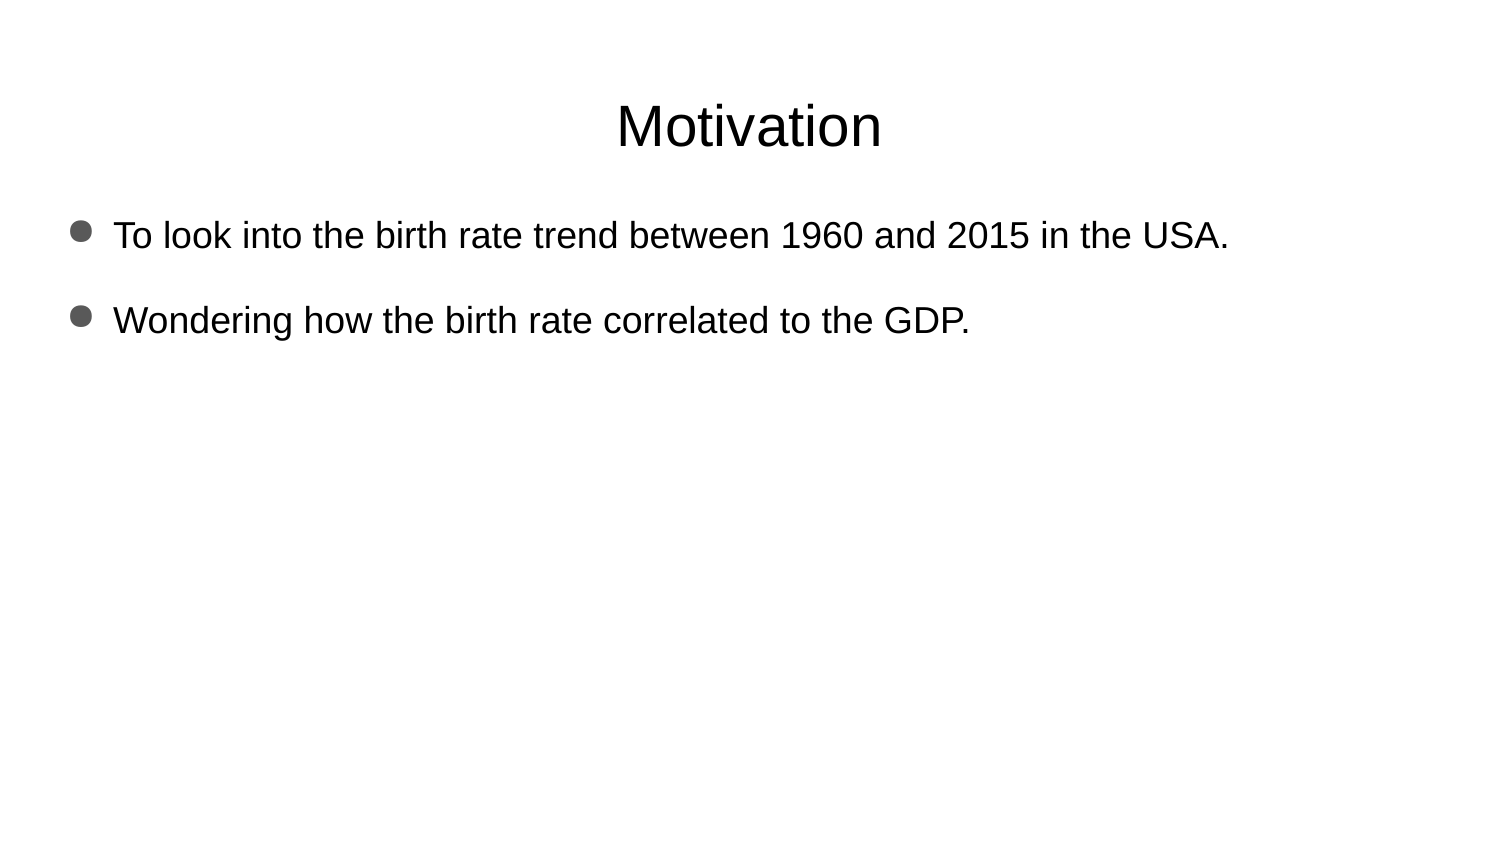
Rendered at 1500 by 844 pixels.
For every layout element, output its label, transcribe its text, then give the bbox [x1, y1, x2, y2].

title Motivation [51, 72, 1449, 167]
list To look into the birth rate trend between 1960 and 2015 in the USA. Wondering how the birth rate correlated to the GDP. [51, 189, 1449, 750]
